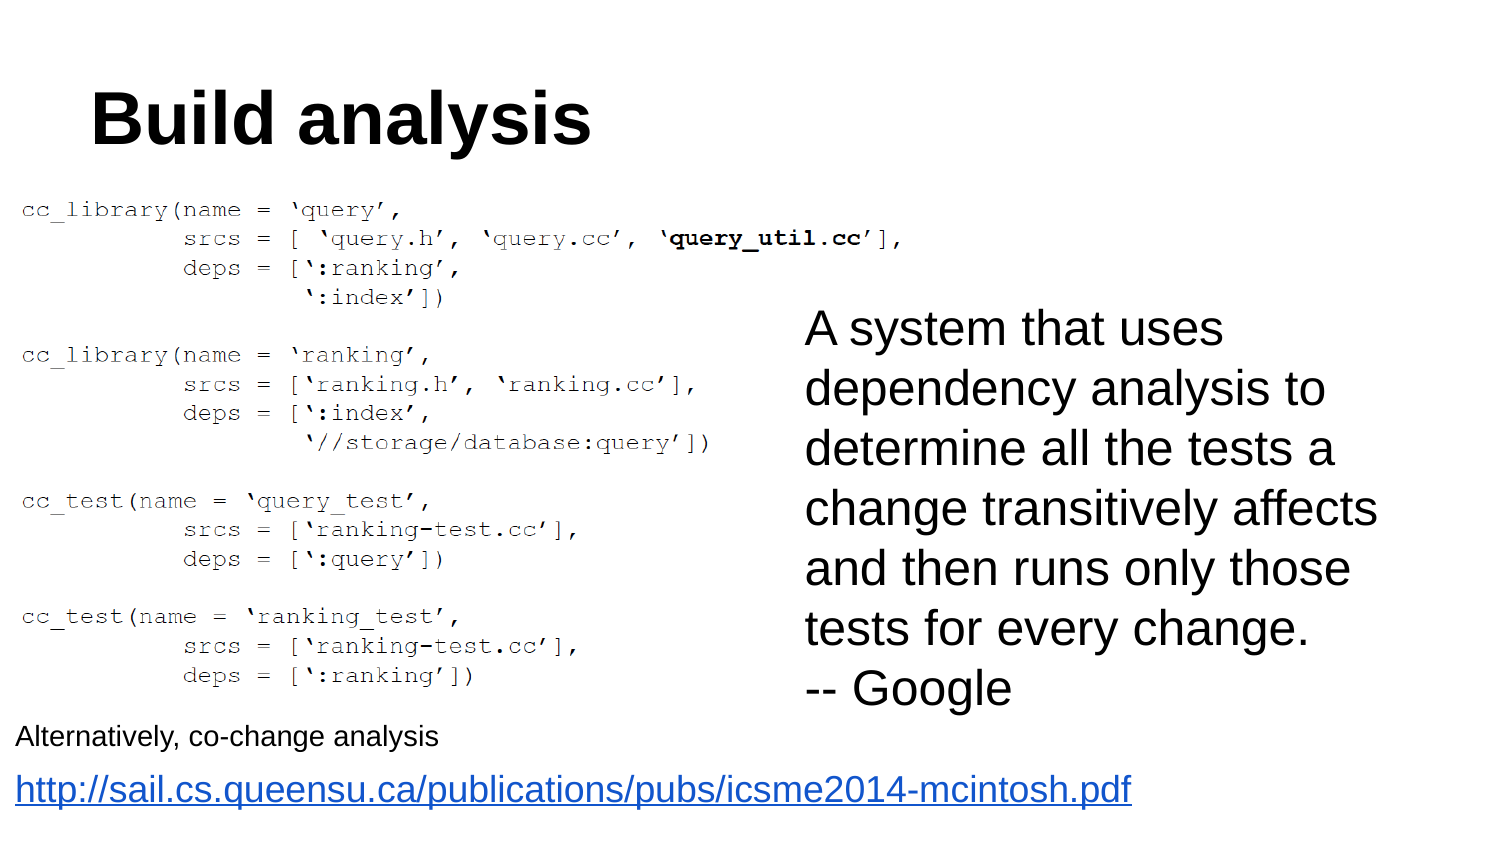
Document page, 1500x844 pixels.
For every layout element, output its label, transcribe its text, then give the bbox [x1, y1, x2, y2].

text_box Alternatively, co-change analysis http://sail.cs.queensu.ca/publications/pubs/icsme2014-mcintosh.pdf [0, 606, 1384, 825]
text_box A system that uses dependency analysis to determine all the tests a change transitively affects and then runs only those tests for every change. -- Google [789, 259, 1421, 752]
title Build analysis [75, 33, 1425, 175]
picture [18, 196, 945, 727]
